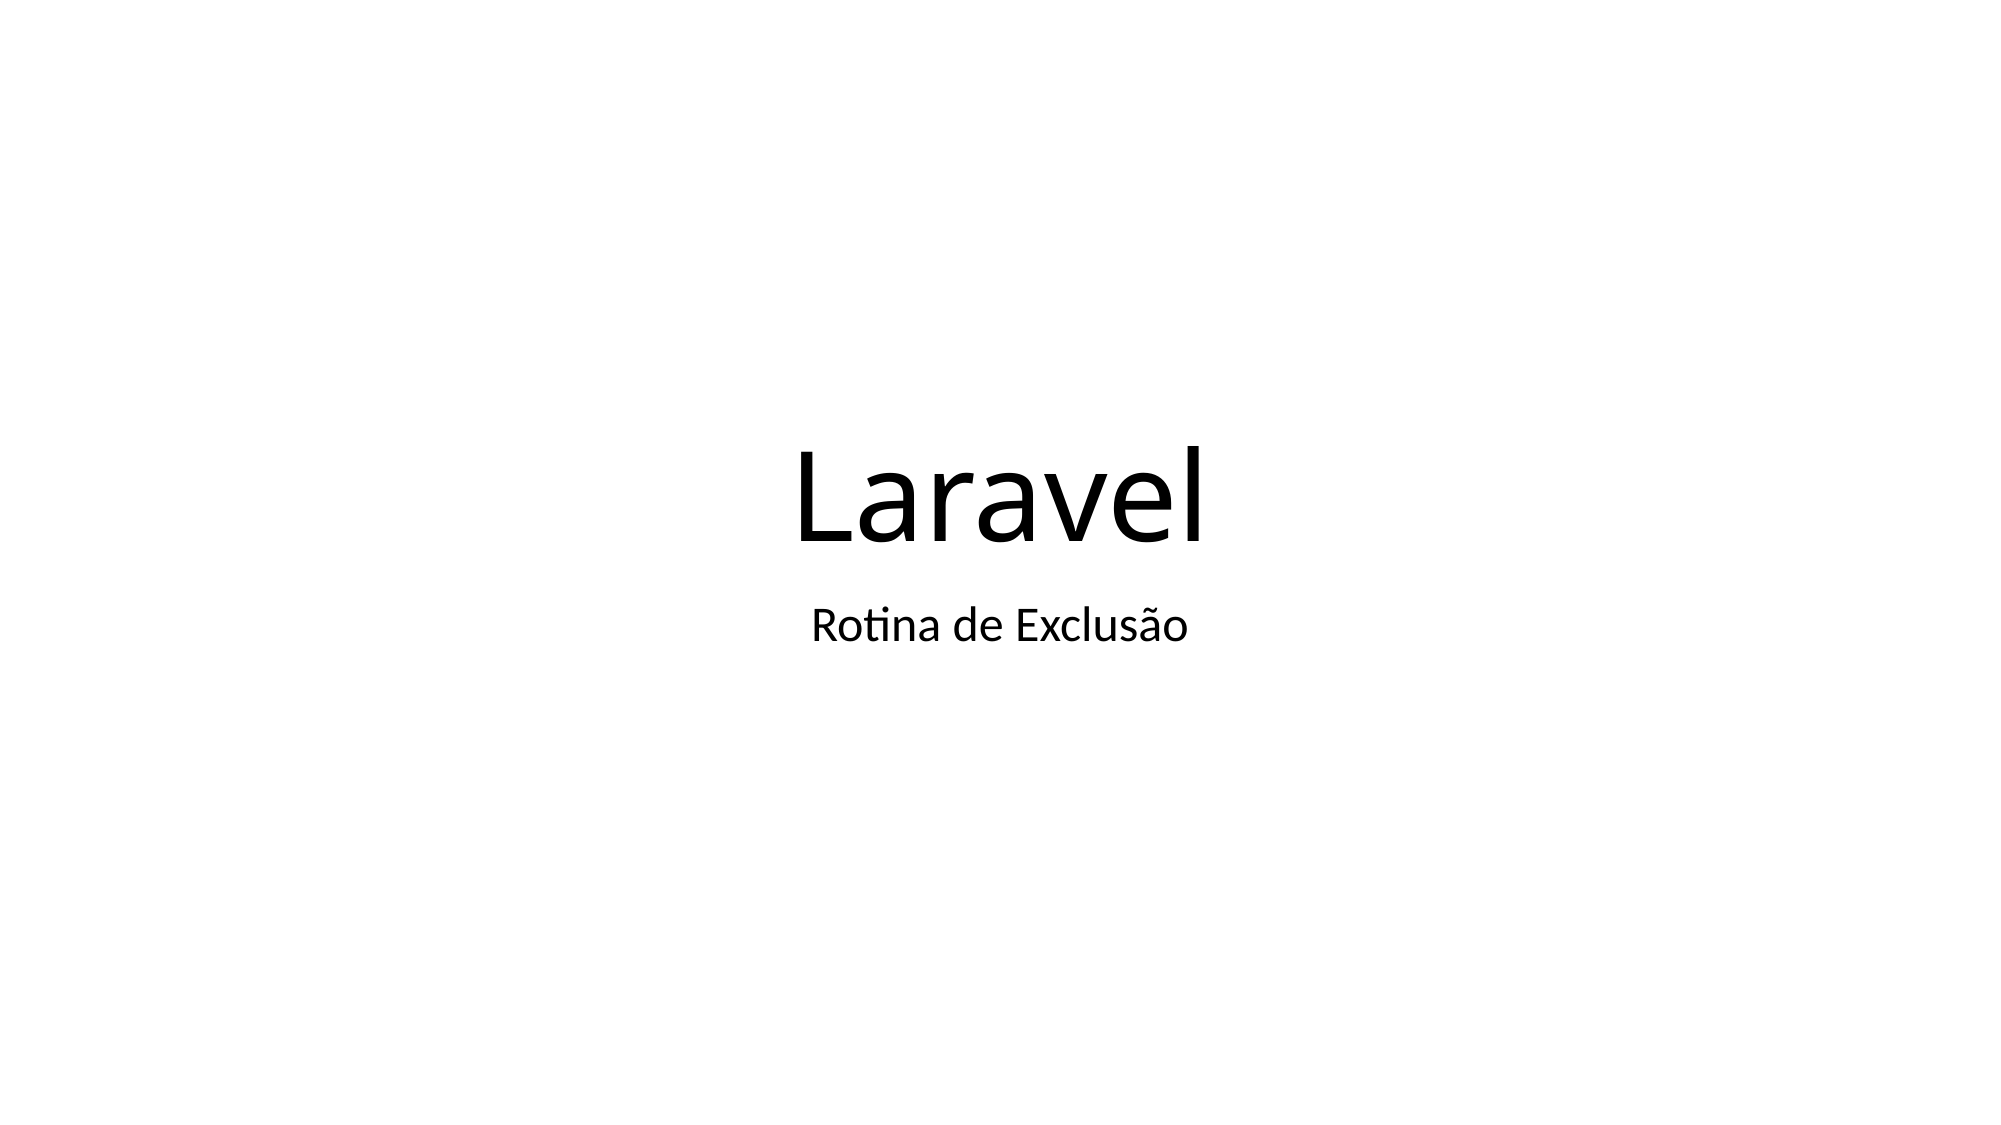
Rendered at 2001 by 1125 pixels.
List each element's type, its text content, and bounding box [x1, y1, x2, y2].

subtitle Rotina de Exclusão [249, 590, 1750, 863]
title Laravel [249, 184, 1750, 576]
